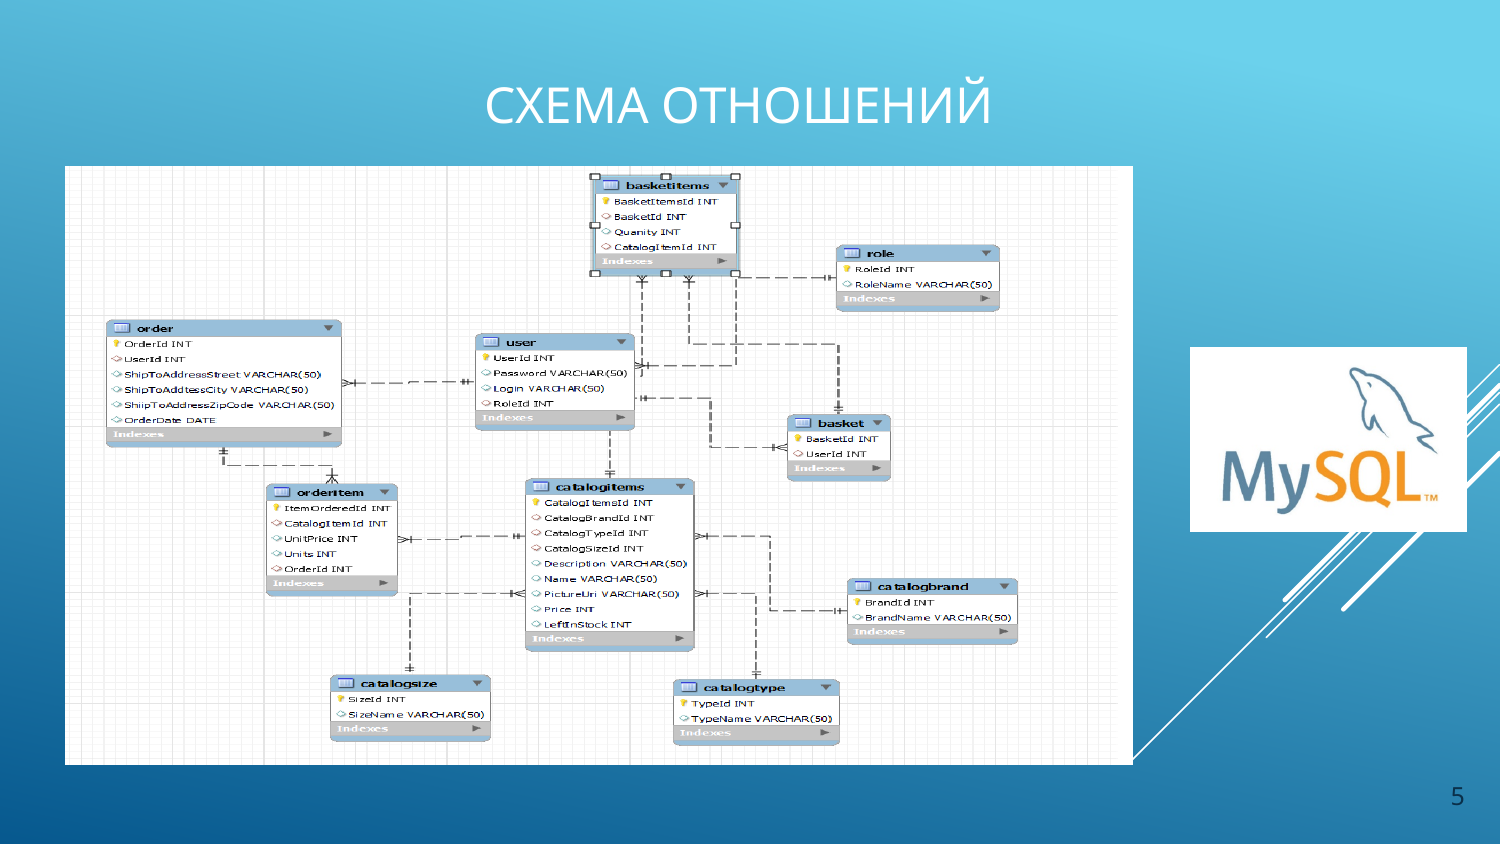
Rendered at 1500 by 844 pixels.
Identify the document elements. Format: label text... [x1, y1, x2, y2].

picture [64, 166, 1133, 766]
picture [1190, 347, 1467, 532]
slide_number 5 [1389, 764, 1480, 830]
title Схема отношений [161, 58, 1317, 209]
